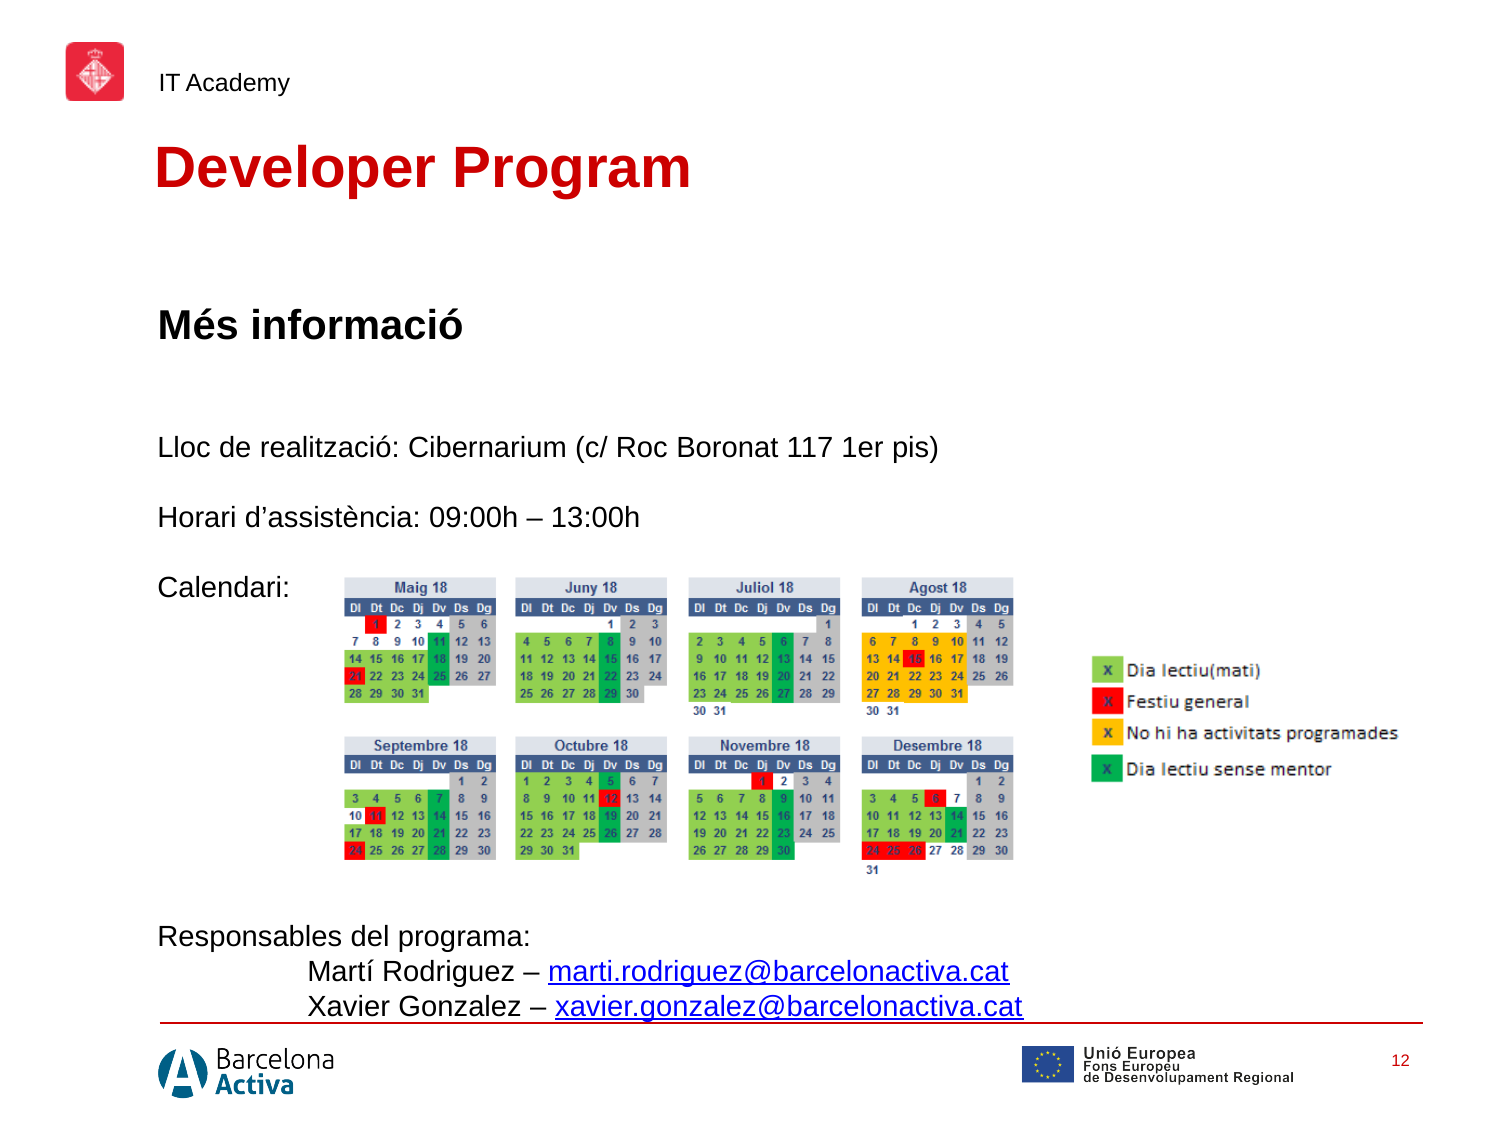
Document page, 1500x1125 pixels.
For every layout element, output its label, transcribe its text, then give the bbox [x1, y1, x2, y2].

text_box Més informació [142, 290, 1069, 356]
picture [1021, 1046, 1074, 1085]
text_box IT Academy [143, 58, 313, 104]
picture [1082, 646, 1417, 788]
slide_number 12 [1074, 1042, 1425, 1103]
picture [147, 1034, 343, 1110]
text_box Lloc de realització: Cibernarium (c/ Roc Boronat 117 1er pis) Horari d’assistència: 09:00h – 13:00h Calendari: Responsables del programa: Martí Rodriguez – marti.rodriguez@barcelonactiva.cat Xavier Gonzalez – xavier.gonzalez@barcelonactiva.cat [142, 420, 1407, 1030]
picture [338, 570, 1022, 887]
text_box Developer Program [140, 121, 1416, 268]
